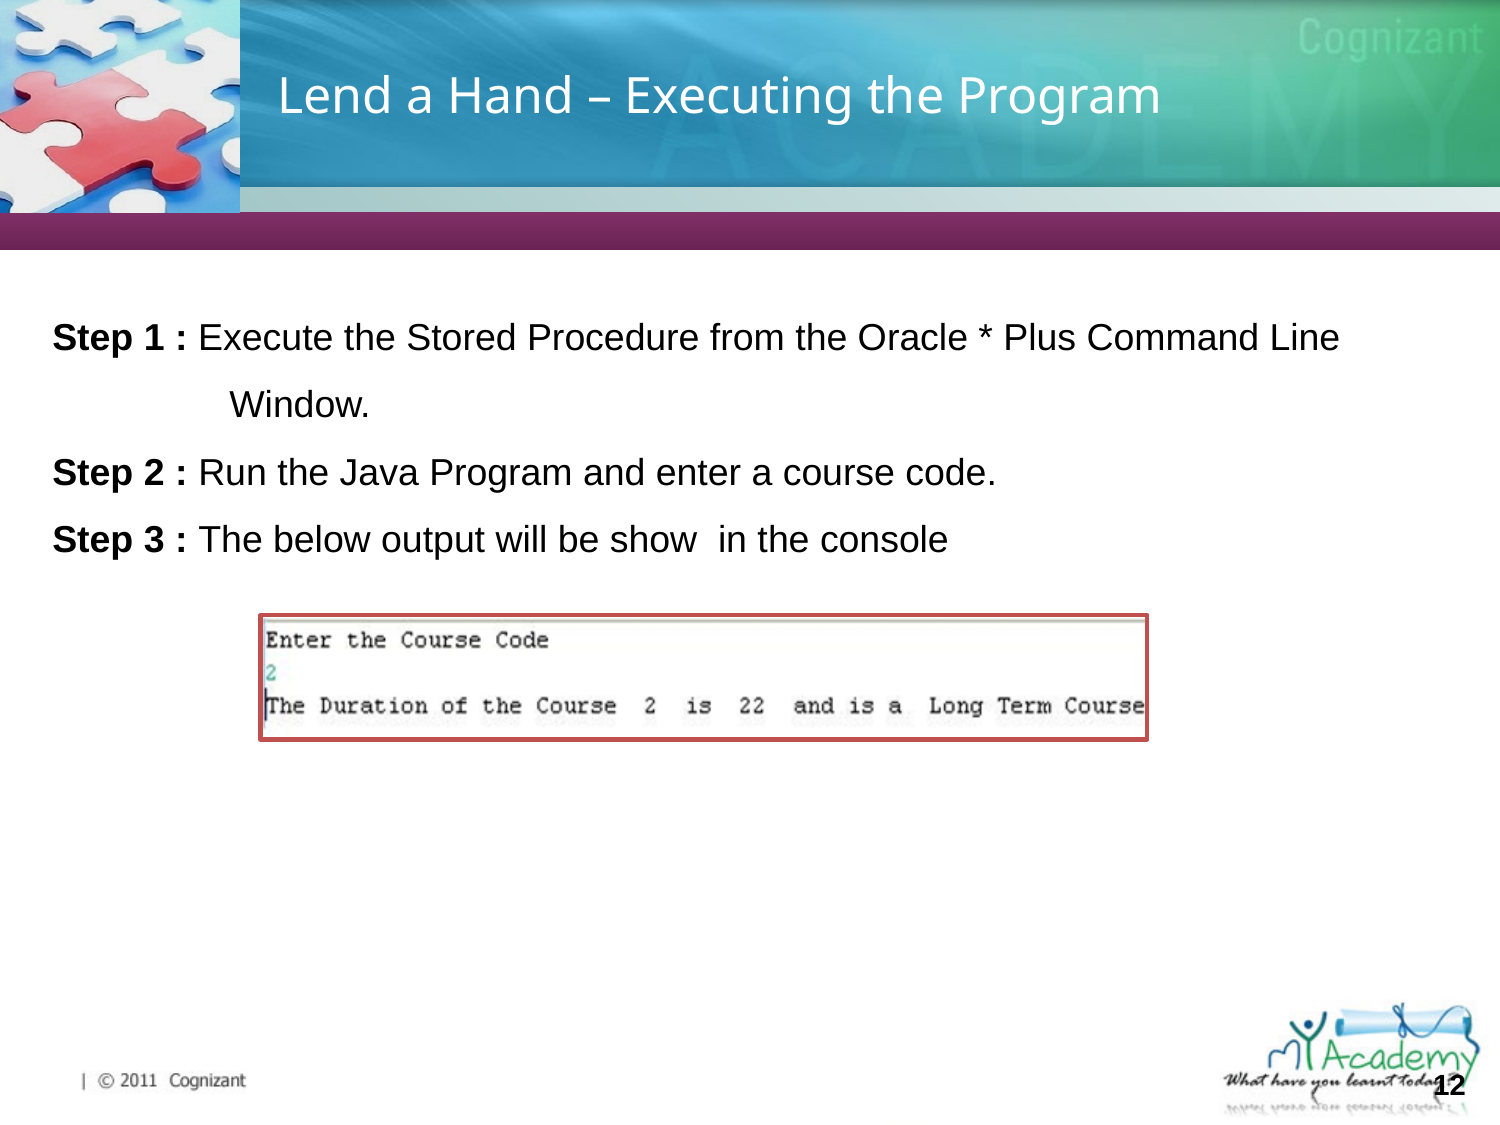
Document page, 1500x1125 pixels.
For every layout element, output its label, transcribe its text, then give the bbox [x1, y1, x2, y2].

picture [0, 0, 262, 213]
picture [262, 616, 1146, 738]
title Lend a Hand – Executing the Program [262, 0, 1500, 188]
text_box Step 1 : Execute the Stored Procedure from the Oracle * Plus Command Line Window. Step 2 : Run the Java Program and enter a course code. Step 3 : The below output will be show in the console [37, 282, 1500, 770]
picture [0, 250, 1500, 1125]
slide_number 12 [1418, 1059, 1492, 1112]
